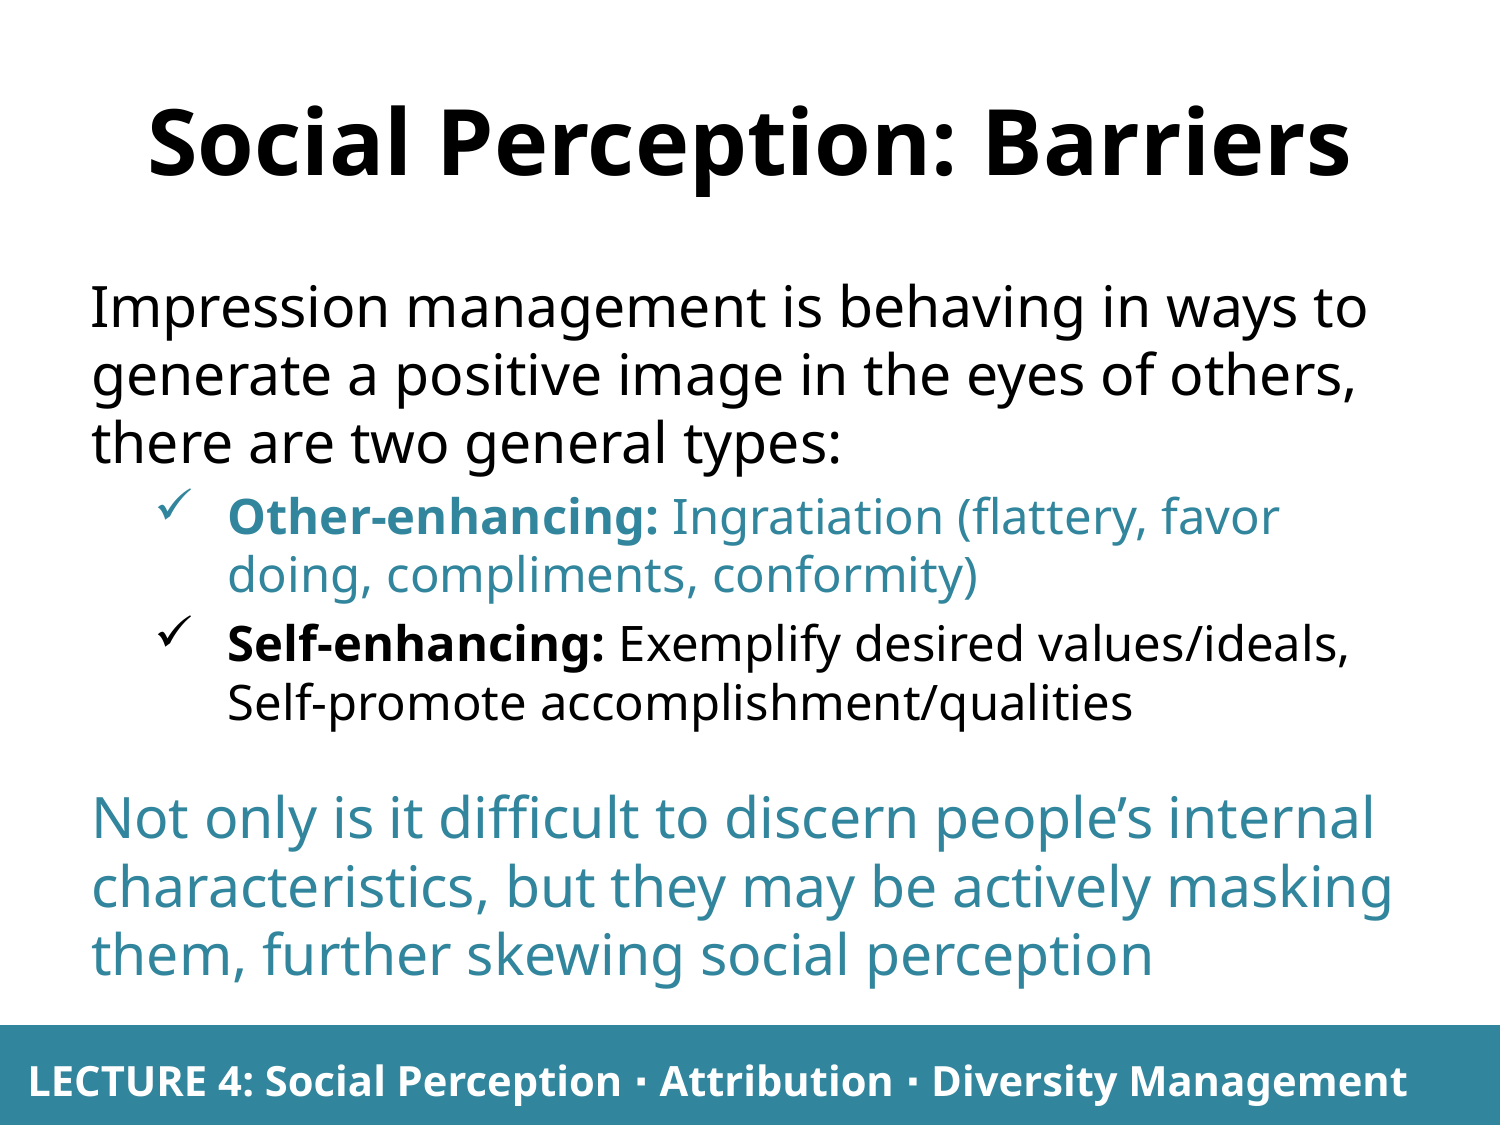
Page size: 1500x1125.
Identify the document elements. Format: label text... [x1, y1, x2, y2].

list Impression management is behaving in ways to generate a positive image in the eyes of others, there are two general types: Other-enhancing: Ingratiation (flattery, favor doing, compliments, conformity) Self-enhancing: Exemplify desired values/ideals, Self-promote accomplishment/qualities Not only is it difficult to discern people’s internal characteristics, but they may be actively masking them, further skewing social perception [75, 262, 1425, 1005]
text_box LECTURE 4: Social Perception ∙ Attribution ∙ Diversity Management [12, 1046, 1488, 1112]
title Social Perception: Barriers [75, 45, 1425, 233]
